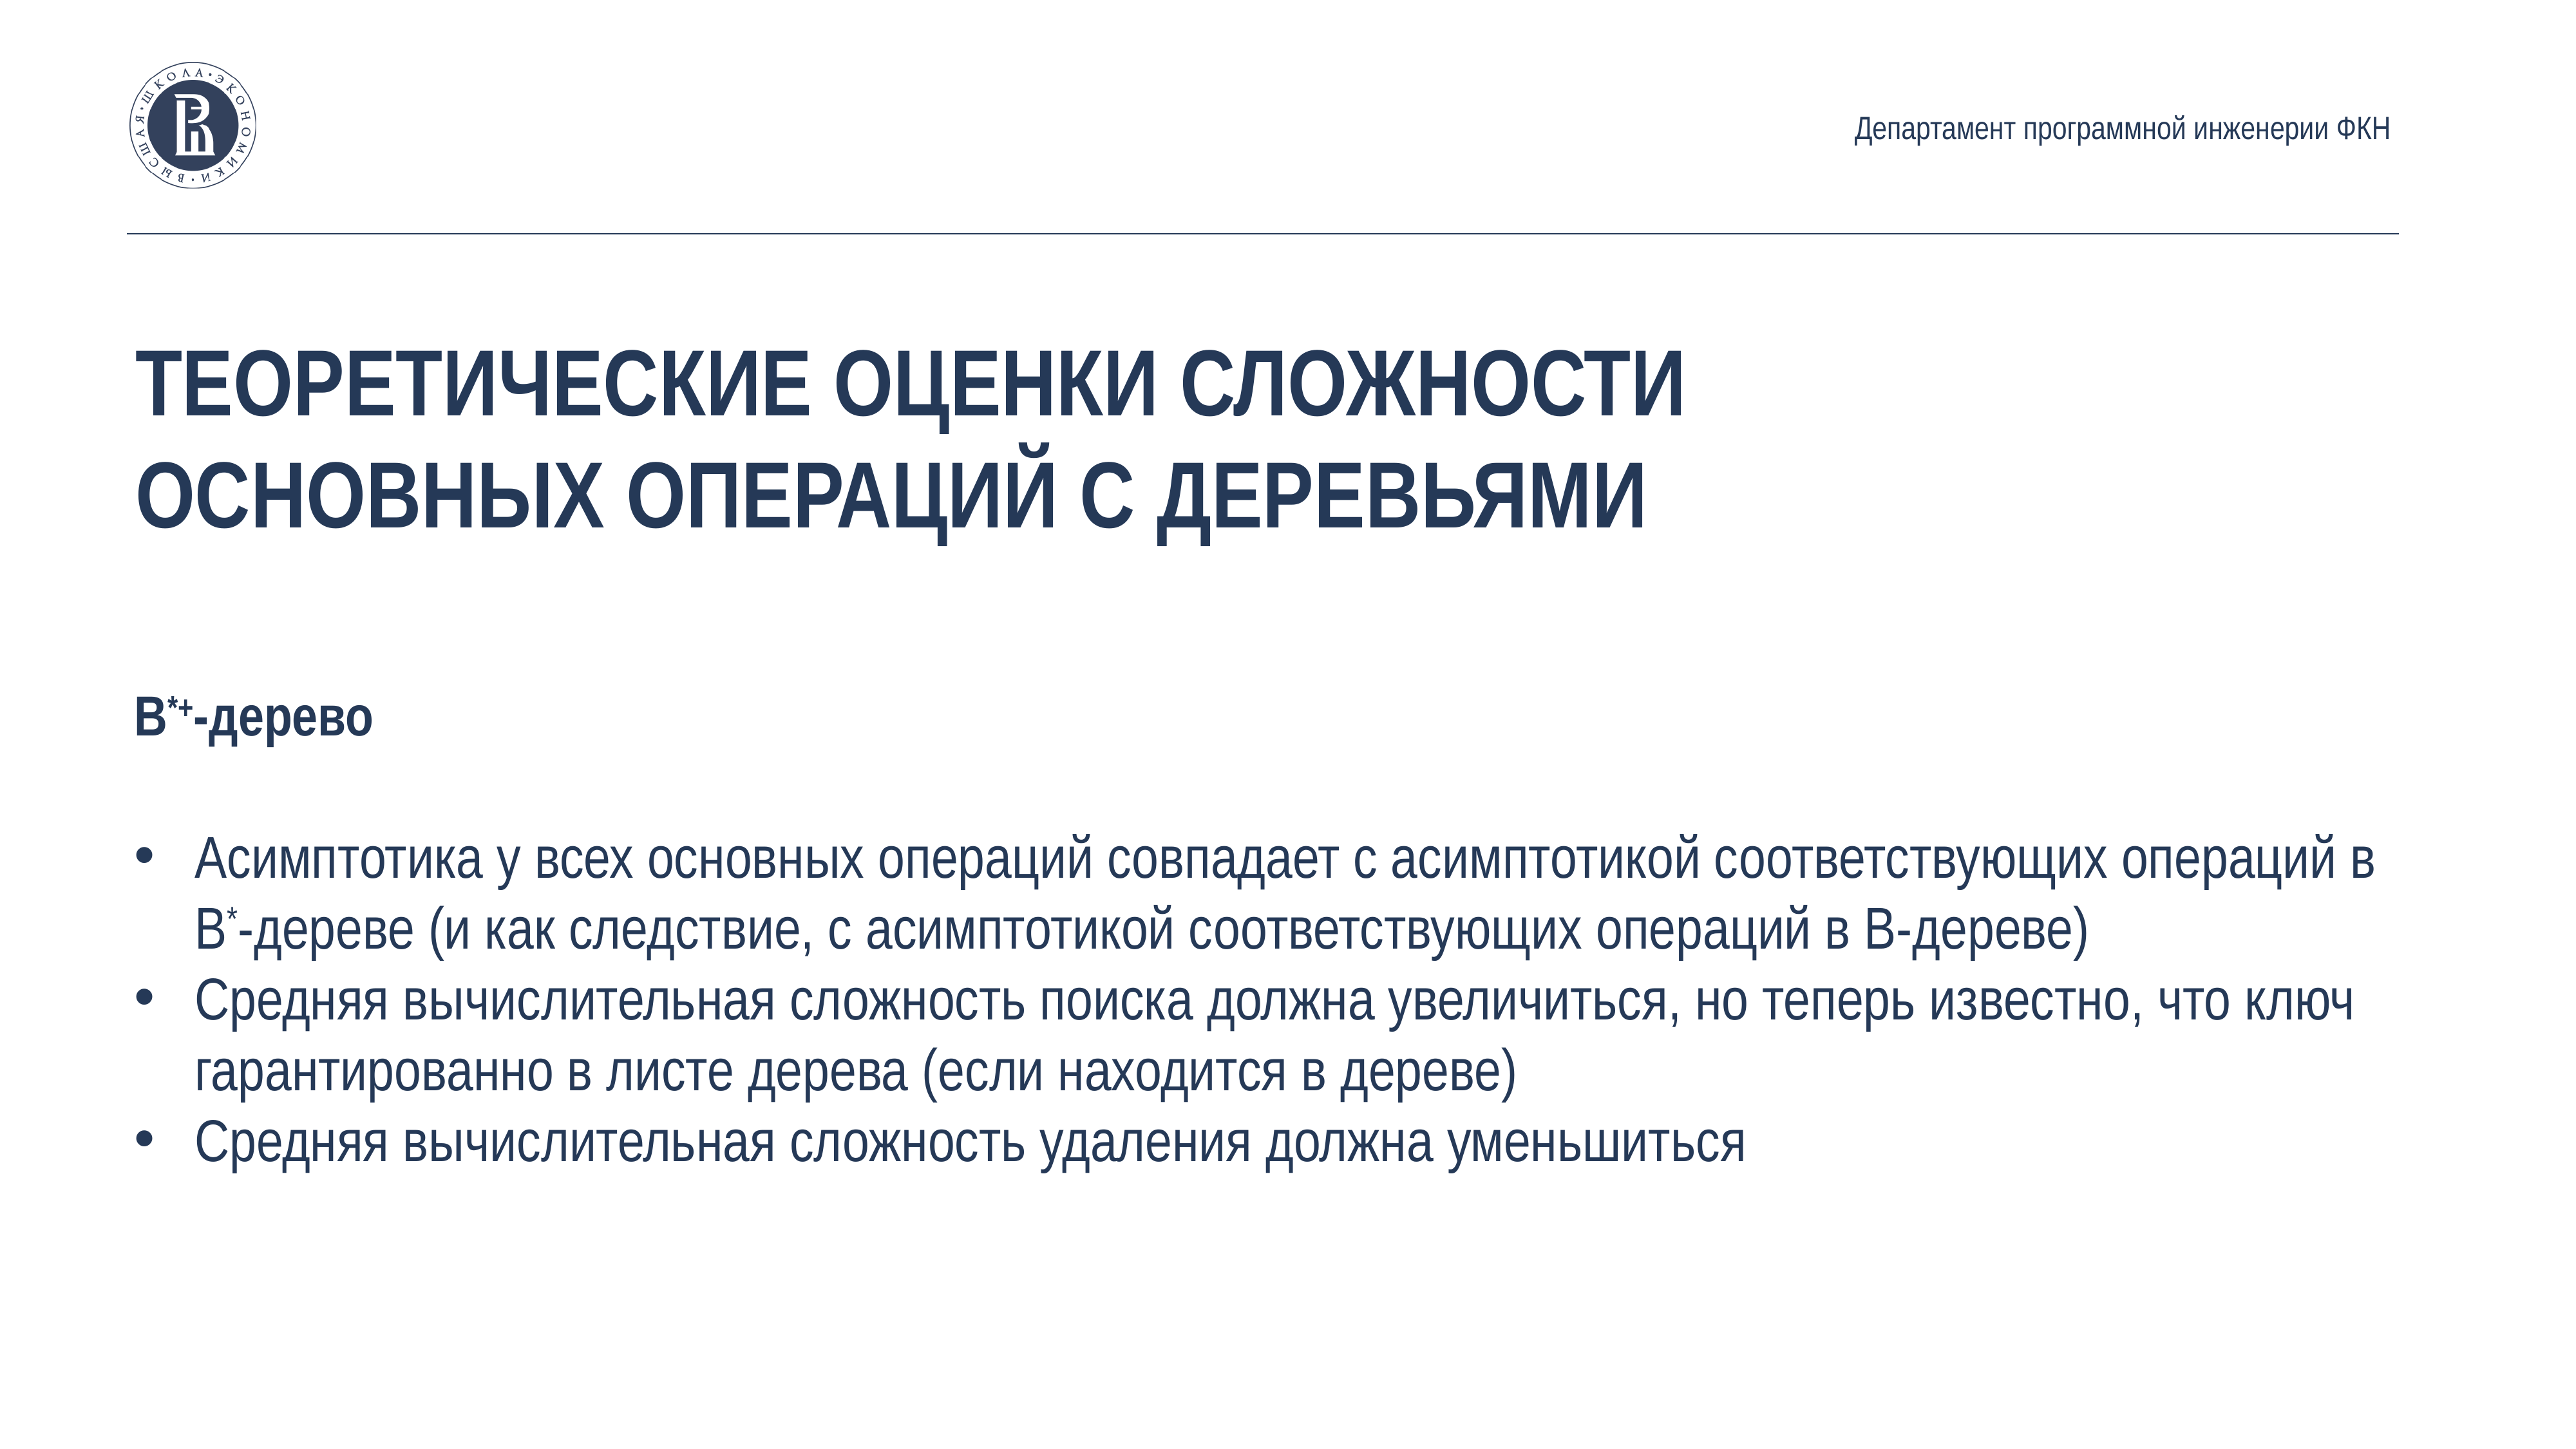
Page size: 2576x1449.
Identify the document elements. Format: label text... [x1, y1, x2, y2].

picture [129, 62, 256, 189]
text_box B*+-дерево [126, 614, 1825, 755]
text_box Асимптотика у всех основных операций совпадает с асимптотикой соответствующих операций в B*-дереве (и как следствие, с асимптотикой соответствующих операций в B-дереве) Средняя вычислительная сложность поиска должна увеличиться, но теперь известно, что ключ гарантированно в листе дерева (если находится в дереве) Средняя вычислительная сложность удаления должна уменьшиться [126, 811, 2399, 1323]
text_box Департамент программной инженерии ФКН [1198, 100, 2399, 154]
text_box ТЕОРЕТИЧЕСКИЕ ОЦЕНКИ СЛОЖНОСТИ ОСНОВНЫХ ОПЕРАЦИЙ С ДЕРЕВЬЯМИ [128, 314, 1826, 559]
